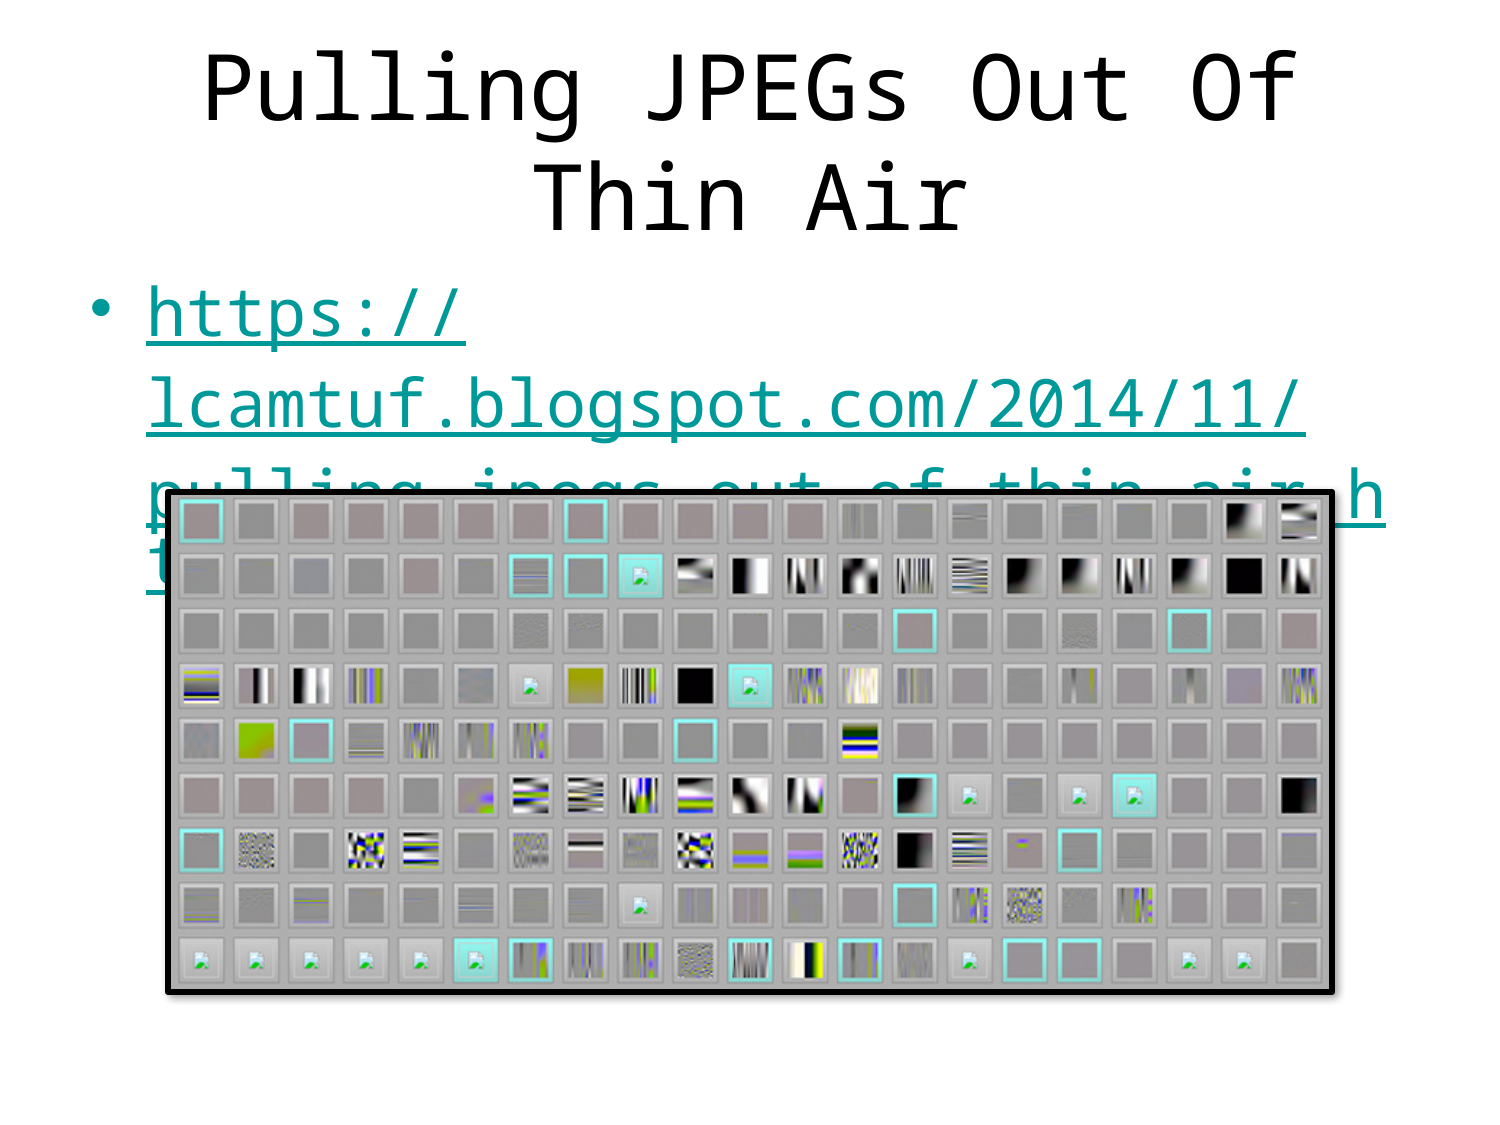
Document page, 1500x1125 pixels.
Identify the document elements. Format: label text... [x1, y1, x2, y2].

list https://lcamtuf.blogspot.com/2014/11/pulling-jpegs-out-of-thin-air.html [75, 262, 1425, 1005]
picture [170, 494, 1330, 989]
title Pulling JPEGs Out Of Thin Air [75, 45, 1425, 233]
